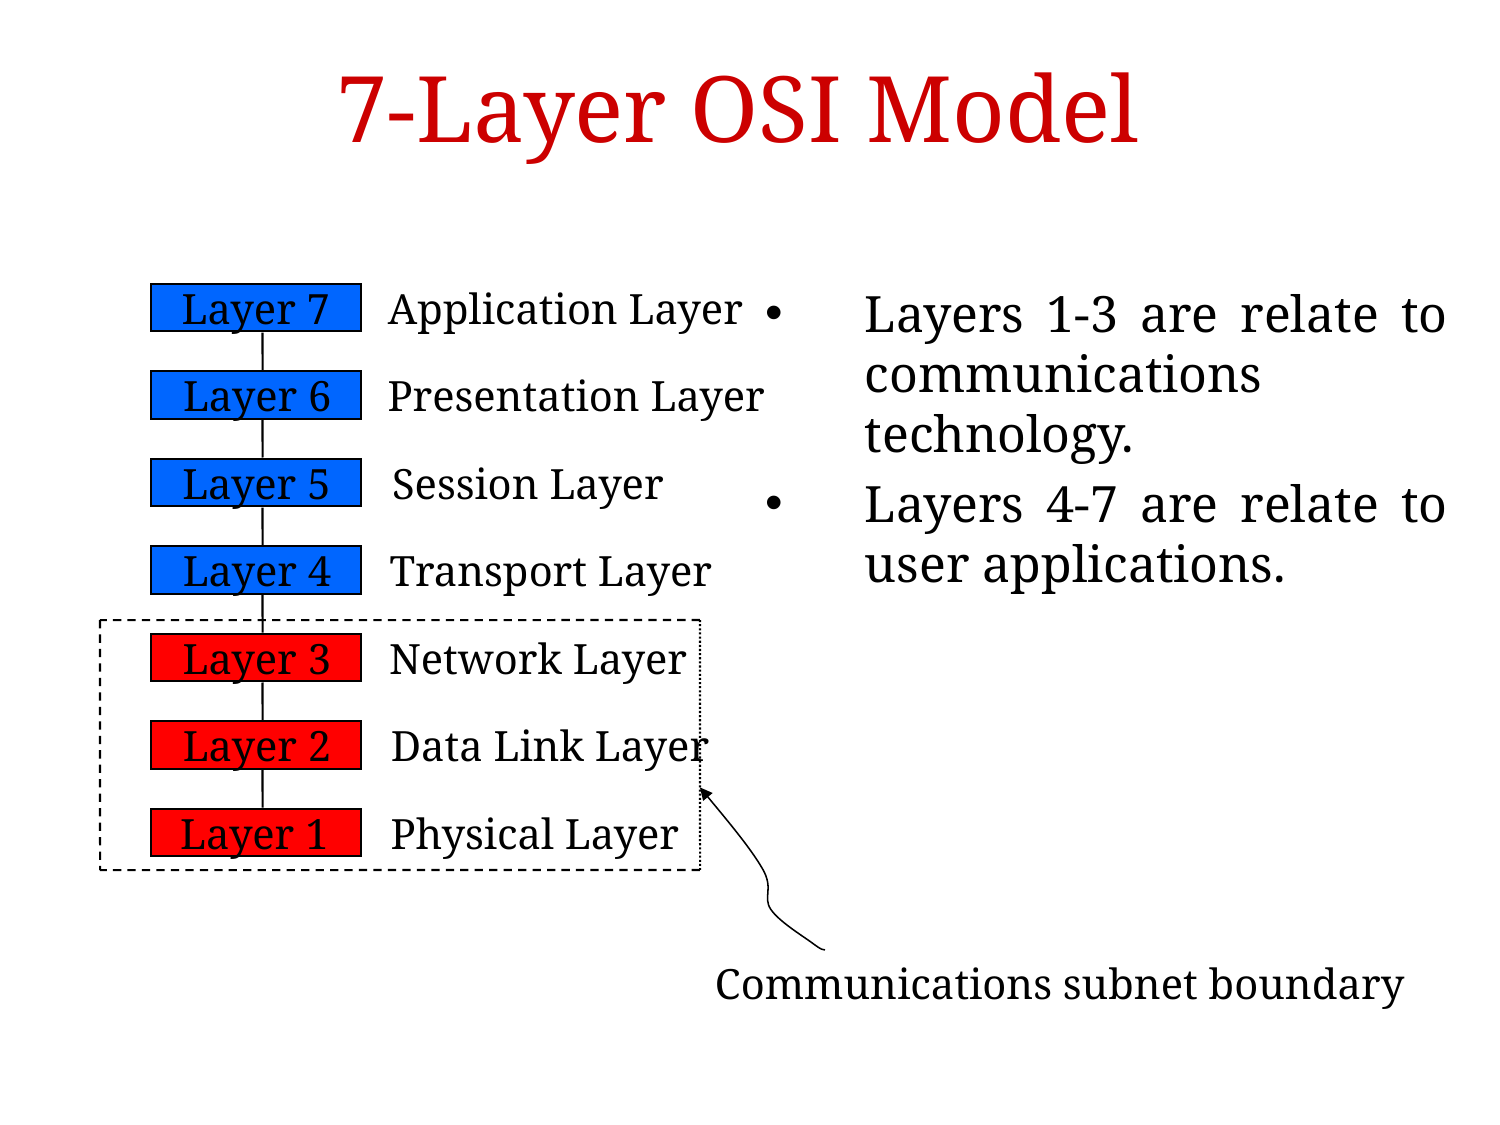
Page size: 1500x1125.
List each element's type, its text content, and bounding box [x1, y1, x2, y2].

text_box [347, 546, 362, 594]
text_box [699, 787, 826, 951]
text_box Layer 5 [167, 450, 346, 516]
text_box Data Link Layer [375, 712, 725, 778]
list Layers 1-3 are relate to communications technology. Layers 4-7 are relate to user applications. [750, 275, 1463, 700]
text_box Layer 6 [168, 362, 347, 428]
text_box [151, 283, 166, 332]
text_box [151, 546, 167, 594]
text_box [347, 371, 362, 419]
text_box Layer 3 [167, 624, 347, 691]
text_box Physical Layer [375, 800, 695, 866]
text_box [151, 458, 167, 507]
text_box Communications subnet boundary [699, 950, 1438, 1016]
text_box [347, 633, 362, 682]
text_box [151, 721, 167, 769]
text_box 7-Layer OSI Model [112, 12, 1388, 200]
text_box [346, 458, 362, 507]
text_box Layer 2 [167, 712, 347, 778]
text_box Session Layer [376, 450, 679, 516]
text_box [346, 283, 362, 332]
text_box Transport Layer [374, 537, 728, 603]
text_box [151, 633, 167, 682]
text_box Presentation Layer [372, 362, 781, 428]
text_box Application Layer [372, 275, 759, 341]
text_box [344, 808, 362, 857]
text_box [151, 808, 165, 857]
text_box Layer 7 [166, 275, 346, 341]
text_box Layer 1 [165, 800, 344, 866]
text_box Network Layer [374, 624, 703, 691]
text_box [347, 721, 362, 769]
text_box [151, 371, 168, 419]
text_box Layer 4 [167, 537, 347, 603]
